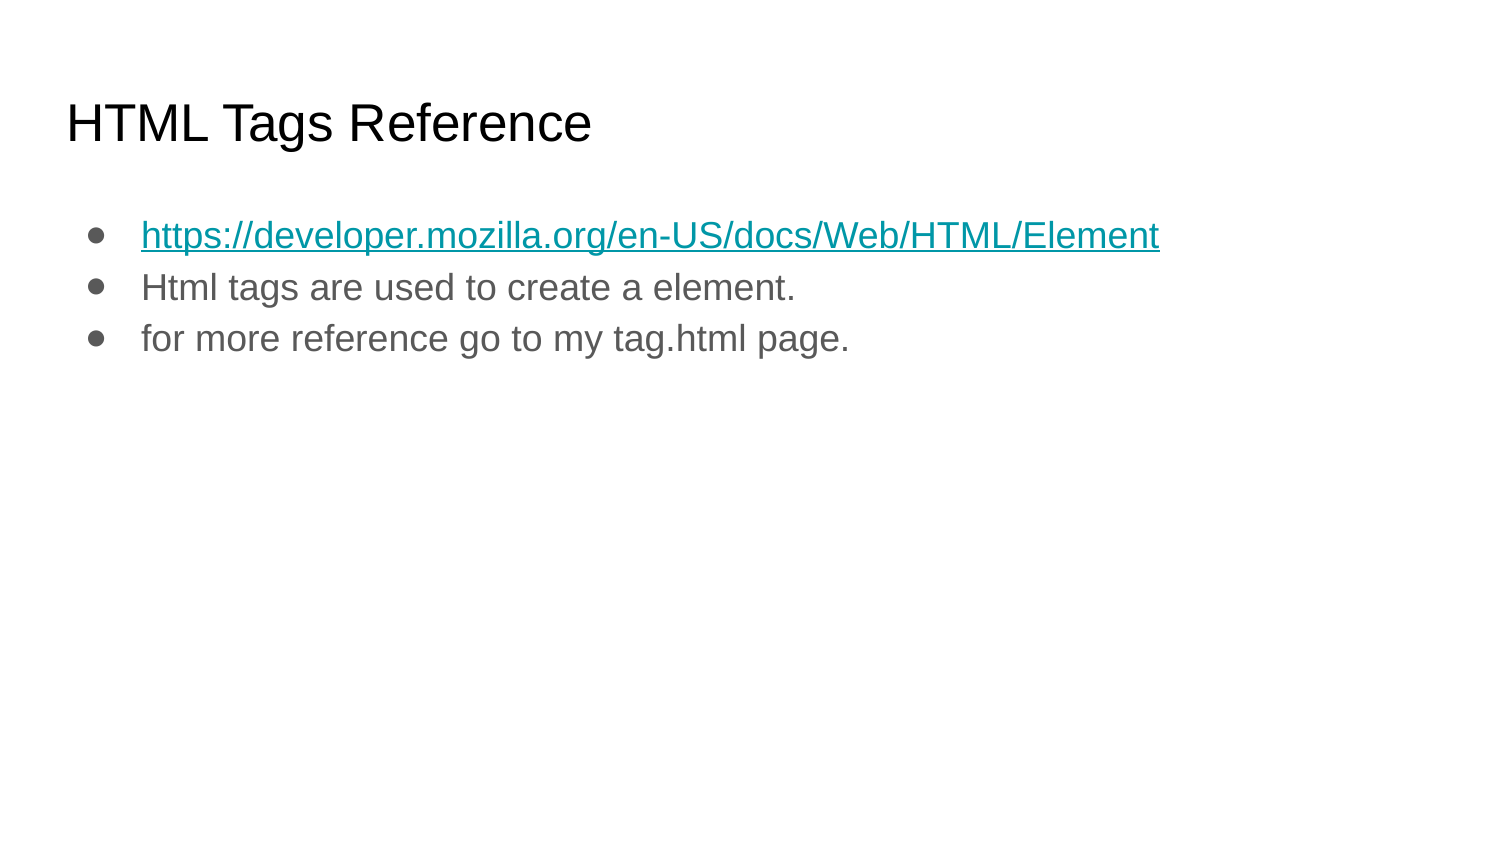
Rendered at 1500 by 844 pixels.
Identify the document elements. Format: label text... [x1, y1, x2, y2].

list https://developer.mozilla.org/en-US/docs/Web/HTML/Element Html tags are used to create a element. for more reference go to my tag.html page. [51, 189, 1449, 750]
title HTML Tags Reference [51, 72, 1449, 167]
